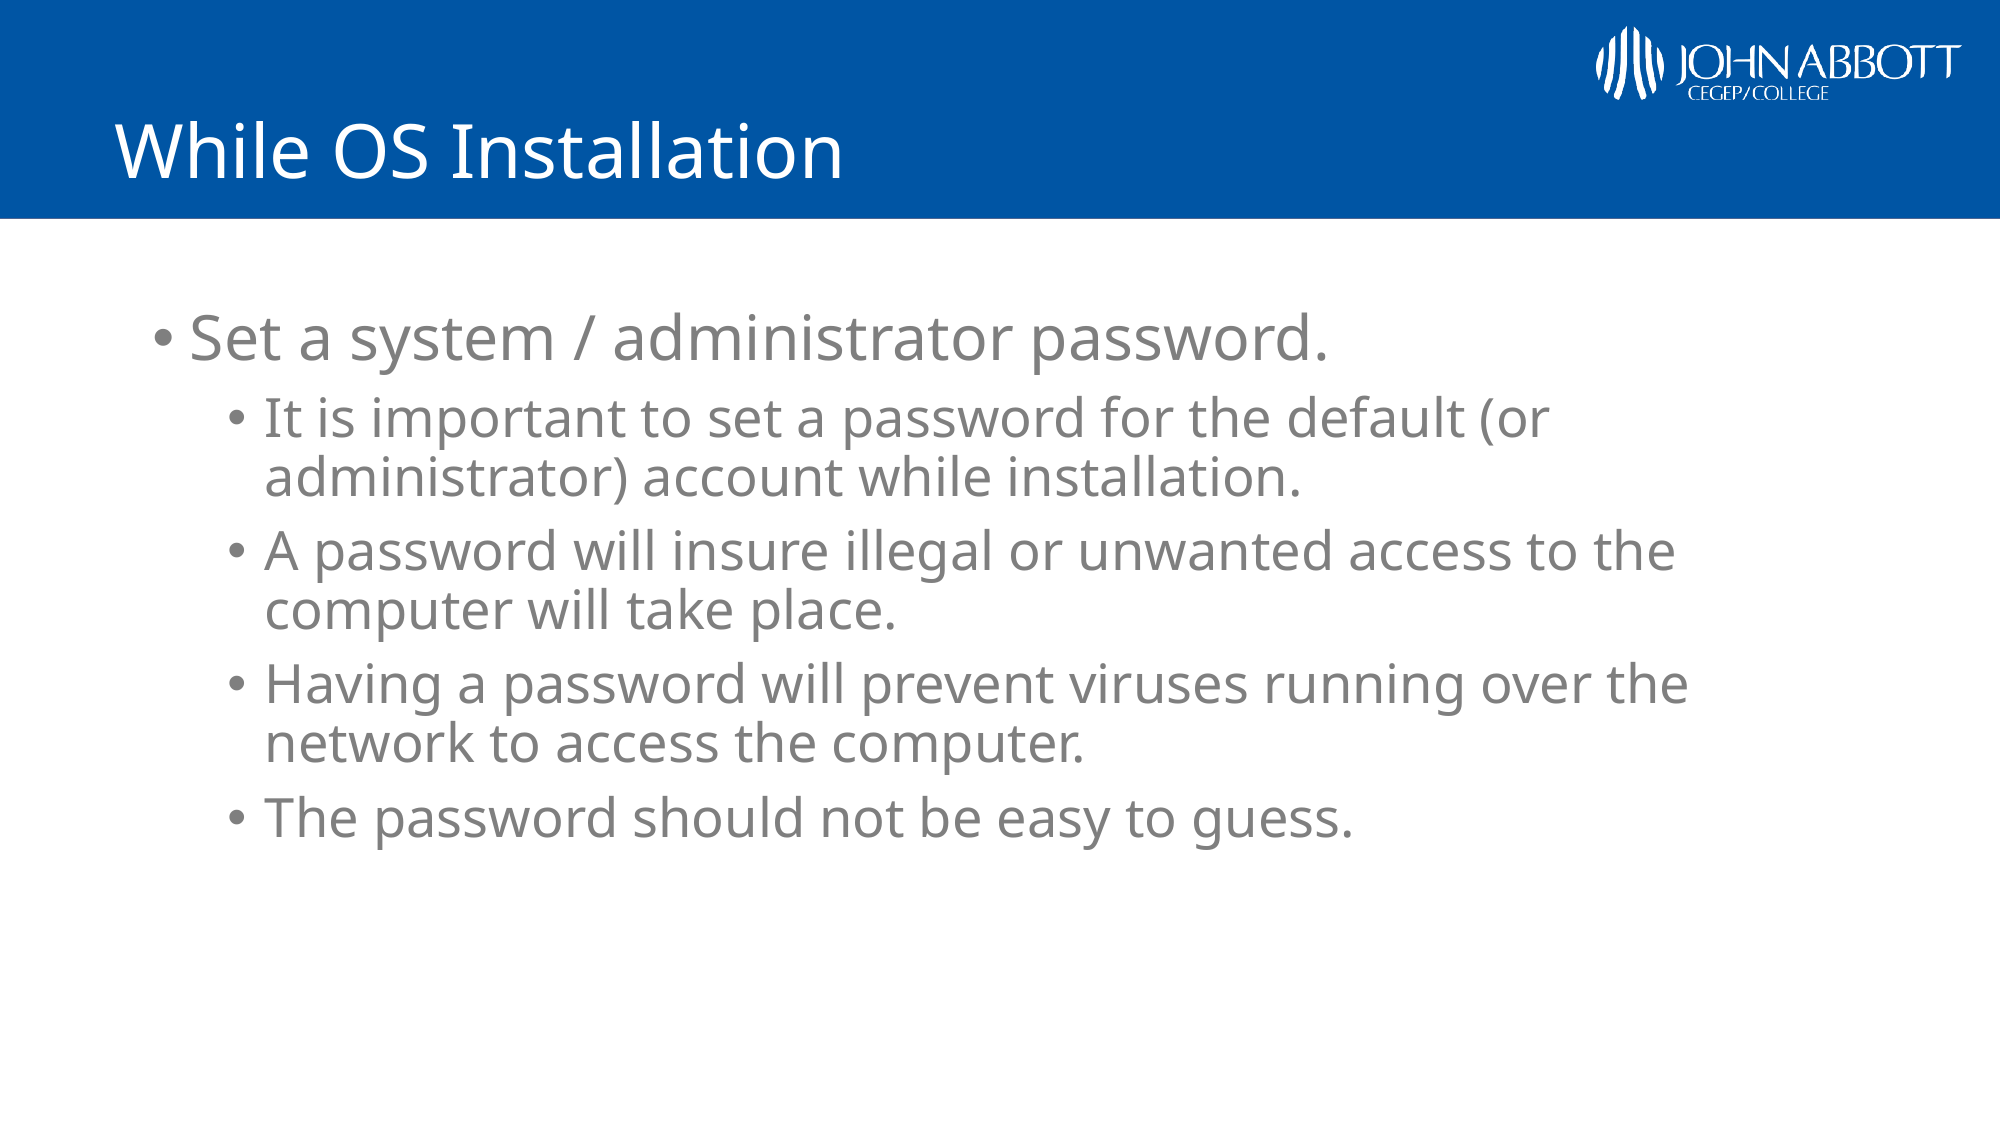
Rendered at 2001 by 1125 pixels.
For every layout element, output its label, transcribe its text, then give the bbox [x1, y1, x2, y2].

title While OS Installation [99, 0, 1863, 202]
list Set a system / administrator password. It is important to set a password for the default (or administrator) account while installation. A password will insure illegal or unwanted access to the computer will take place. Having a password will prevent viruses running over the network to access the computer. The password should not be easy to guess. [137, 299, 1863, 1014]
picture [1863, 26, 1962, 100]
